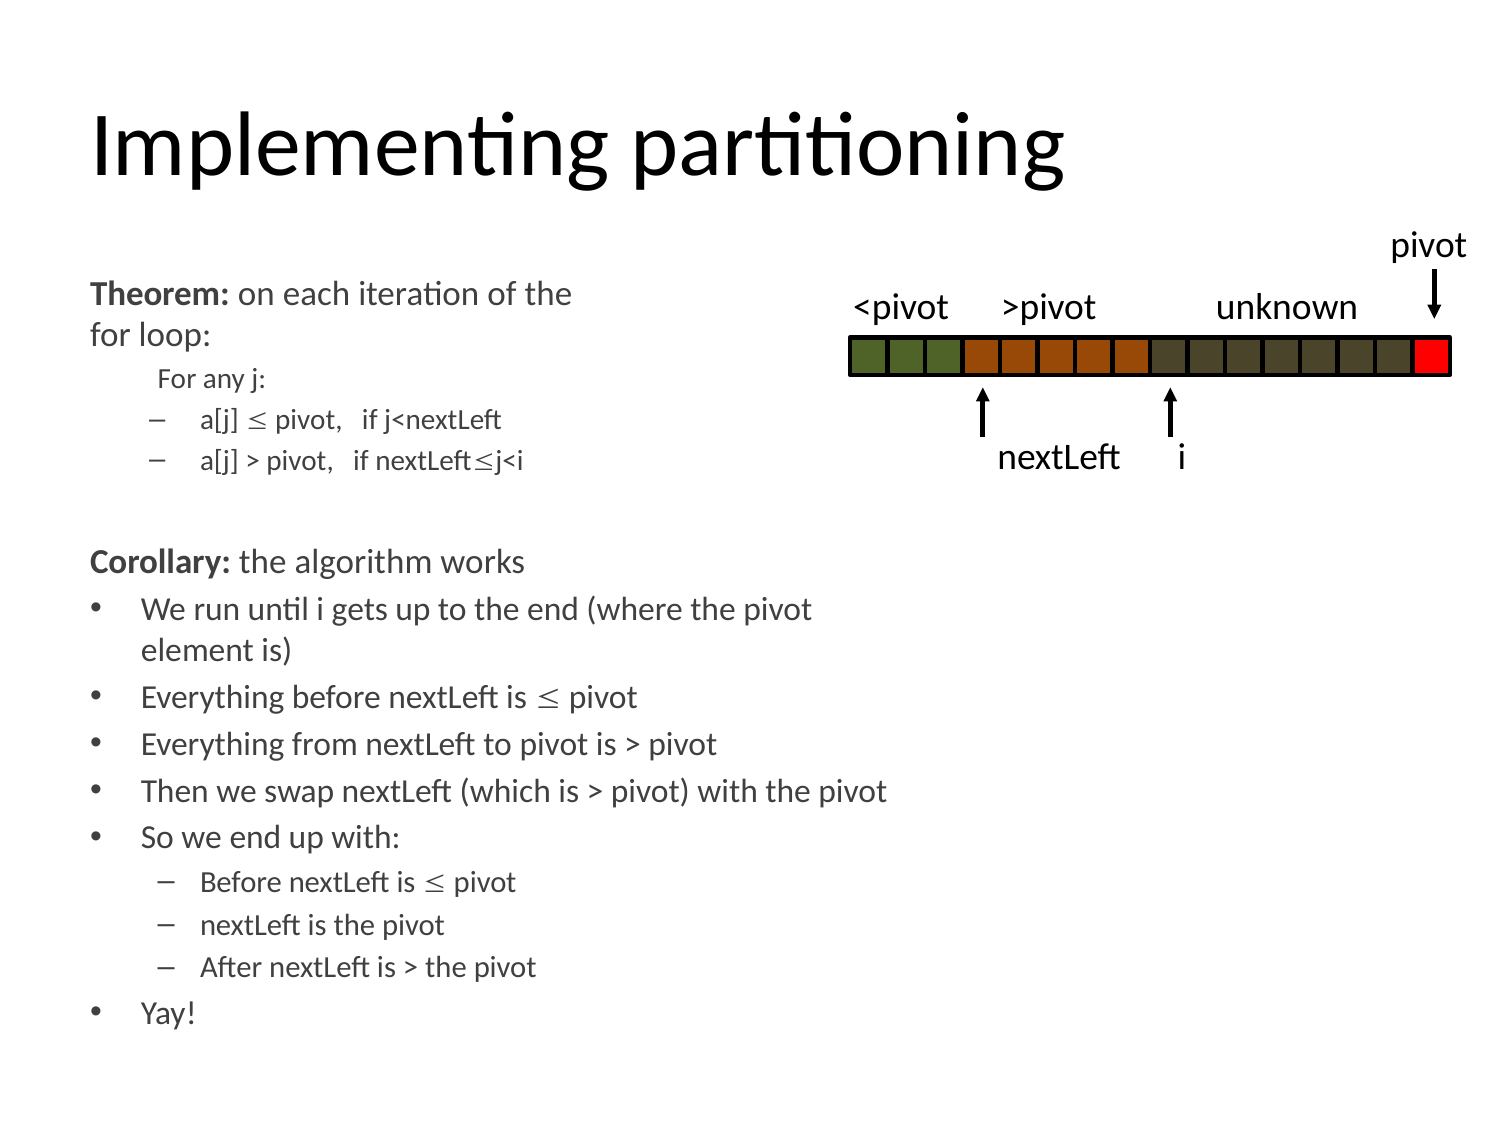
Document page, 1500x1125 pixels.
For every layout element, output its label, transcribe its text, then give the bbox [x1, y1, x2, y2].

text_box [1035, 335, 1073, 377]
text_box [1298, 335, 1335, 377]
title Implementing partitioning [75, 45, 1425, 233]
text_box [1185, 335, 1223, 377]
text_box [1260, 335, 1298, 377]
text_box [1110, 335, 1148, 377]
text_box [998, 335, 1035, 377]
text_box [885, 335, 923, 377]
text_box i [1162, 424, 1202, 485]
text_box [1148, 335, 1185, 377]
text_box [960, 335, 998, 377]
list Theorem: on each iteration of the for loop: For any j: a[j]  pivot, if j<nextLeft a[j] > pivot, if nextLeftj<i Corollary: the algorithm works We run until i gets up to the end (where the pivot element is) Everything before nextLeft is  pivot Everything from nextLeft to pivot is > pivot Then we swap nextLeft (which is > pivot) with the pivot So we end up with: Before nextLeft is  pivot nextLeft is the pivot After nextLeft is > the pivot Yay! [75, 262, 913, 1050]
text_box [1410, 335, 1452, 377]
text_box pivot [1375, 212, 1483, 273]
text_box [1335, 335, 1373, 377]
text_box <pivot [838, 274, 964, 335]
text_box [848, 335, 885, 377]
text_box [923, 335, 960, 377]
text_box >pivot [986, 274, 1112, 335]
text_box [1373, 335, 1410, 377]
text_box unknown [1201, 274, 1374, 335]
text_box [1073, 335, 1110, 377]
text_box [1223, 335, 1260, 377]
text_box nextLeft [982, 424, 1136, 485]
